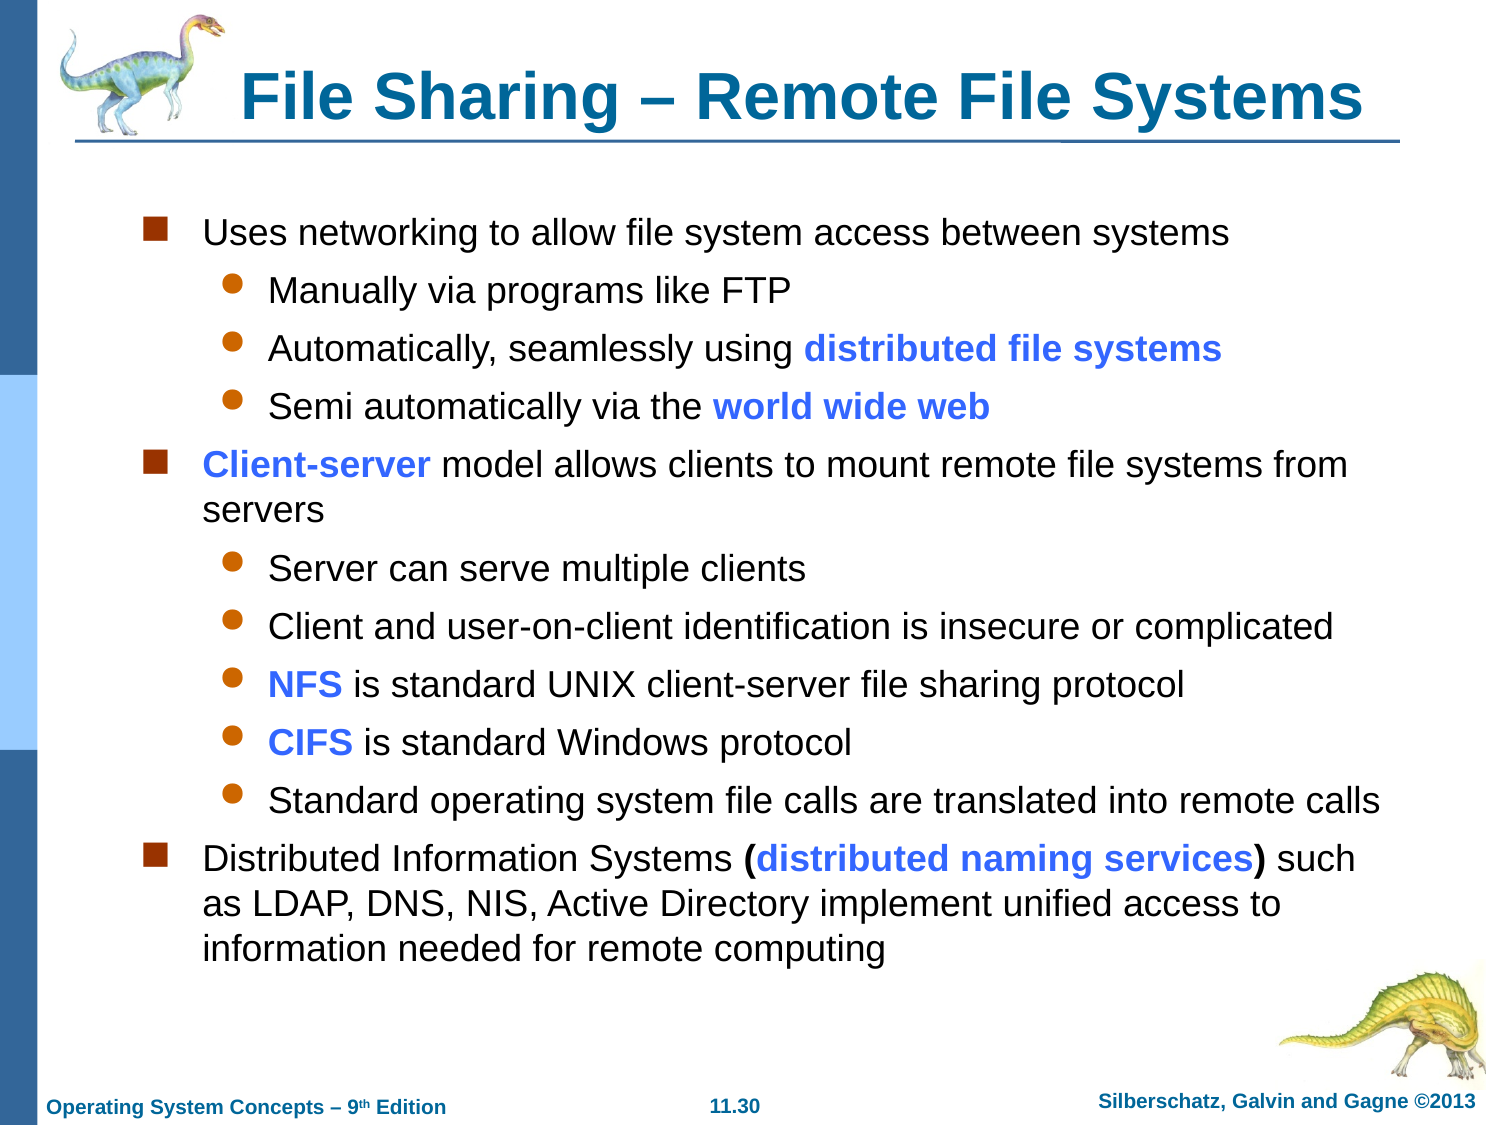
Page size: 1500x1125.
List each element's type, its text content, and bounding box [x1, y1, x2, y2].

picture [1275, 959, 1486, 1090]
title File Sharing – Remote File Systems [103, 45, 1500, 141]
list Uses networking to allow file system access between systems Manually via programs like FTP Automatically, seamlessly using distributed file systems Semi automatically via the world wide web Client-server model allows clients to mount remote file systems from servers Server can serve multiple clients Client and user-on-client identification is insecure or complicated NFS is standard UNIX client-server file sharing protocol CIFS is standard Windows protocol Standard operating system file calls are translated into remote calls Distributed Information Systems (distributed naming services) such as LDAP, DNS, NIS, Active Directory implement unified access to information needed for remote computing [130, 200, 1400, 1067]
picture [46, 0, 243, 149]
